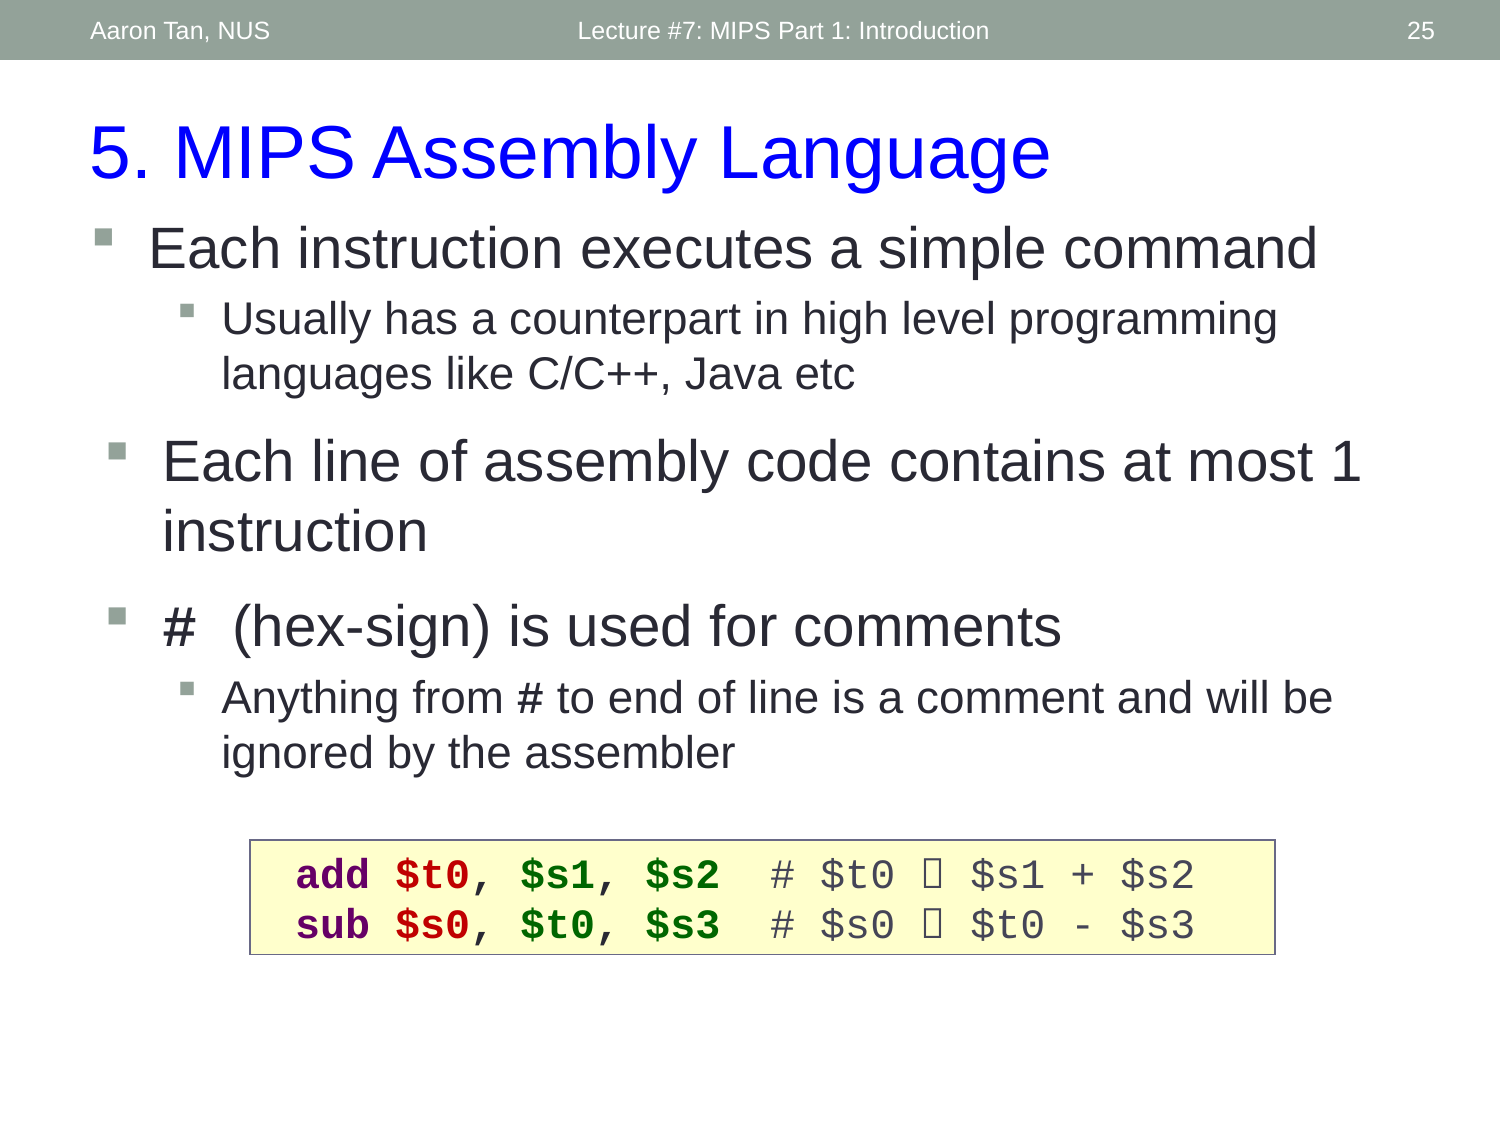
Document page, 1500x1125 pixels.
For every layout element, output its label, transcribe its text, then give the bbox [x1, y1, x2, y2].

text_box add $t0, $s1, $s2 # $t0  $s1 + $s2 sub $s0, $t0, $s3 # $s0  $t0 - $s3 [249, 839, 1275, 955]
text_box Each instruction executes a simple command Usually has a counterpart in high level programming languages like C/C++, Java etc Each line of assembly code contains at most 1 instruction # (hex-sign) is used for comments Anything from # to end of line is a comment and will be ignored by the assembler [74, 202, 1425, 1009]
slide_number Aaron Tan, NUS [75, 3, 550, 57]
slide_number 25 [1308, 3, 1450, 57]
footer Lecture #7: MIPS Part 1: Introduction [562, 3, 1238, 57]
text_box 5. MIPS Assembly Language [74, 96, 1425, 202]
